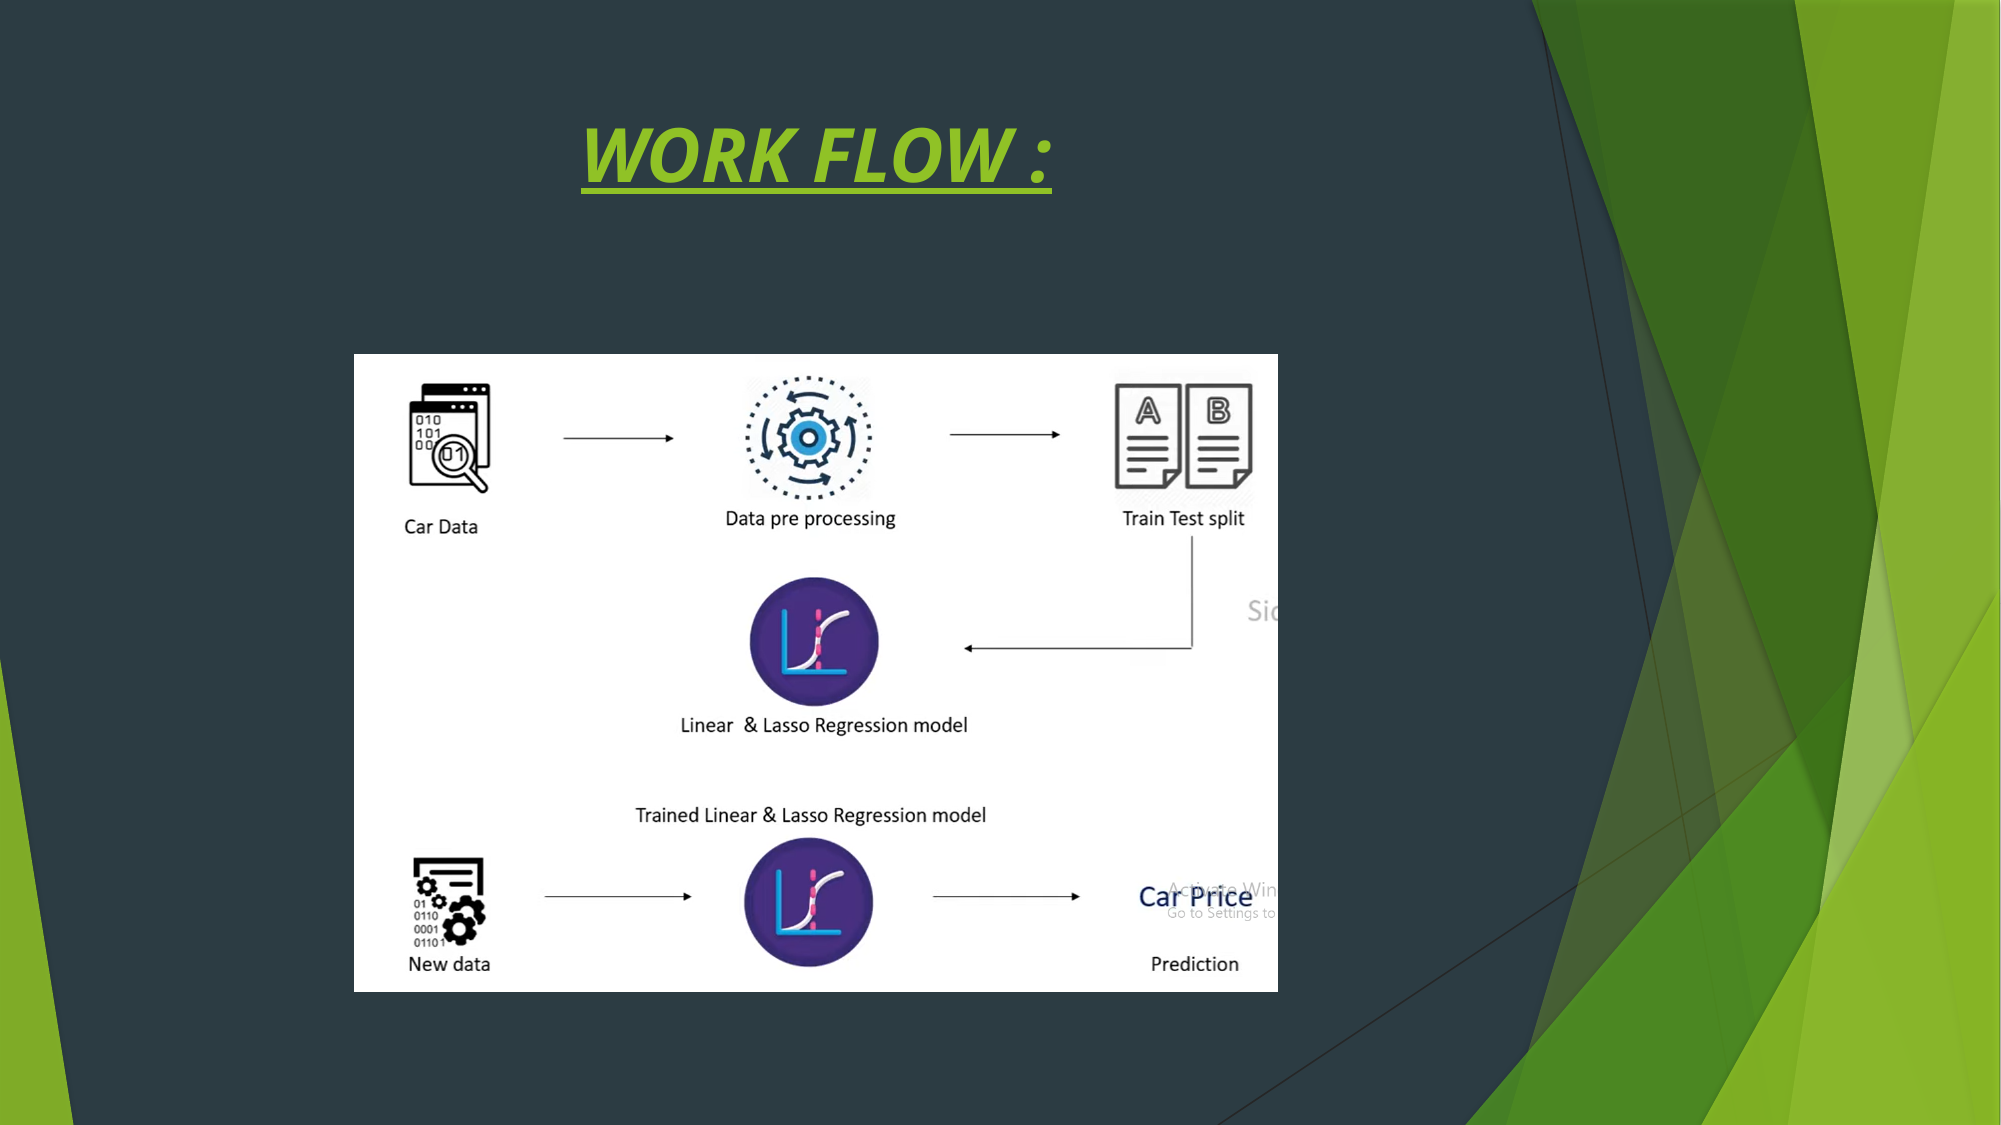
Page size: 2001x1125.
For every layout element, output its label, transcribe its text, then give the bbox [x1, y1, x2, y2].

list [354, 353, 1279, 992]
title WORK FLOW : [111, 99, 1522, 317]
